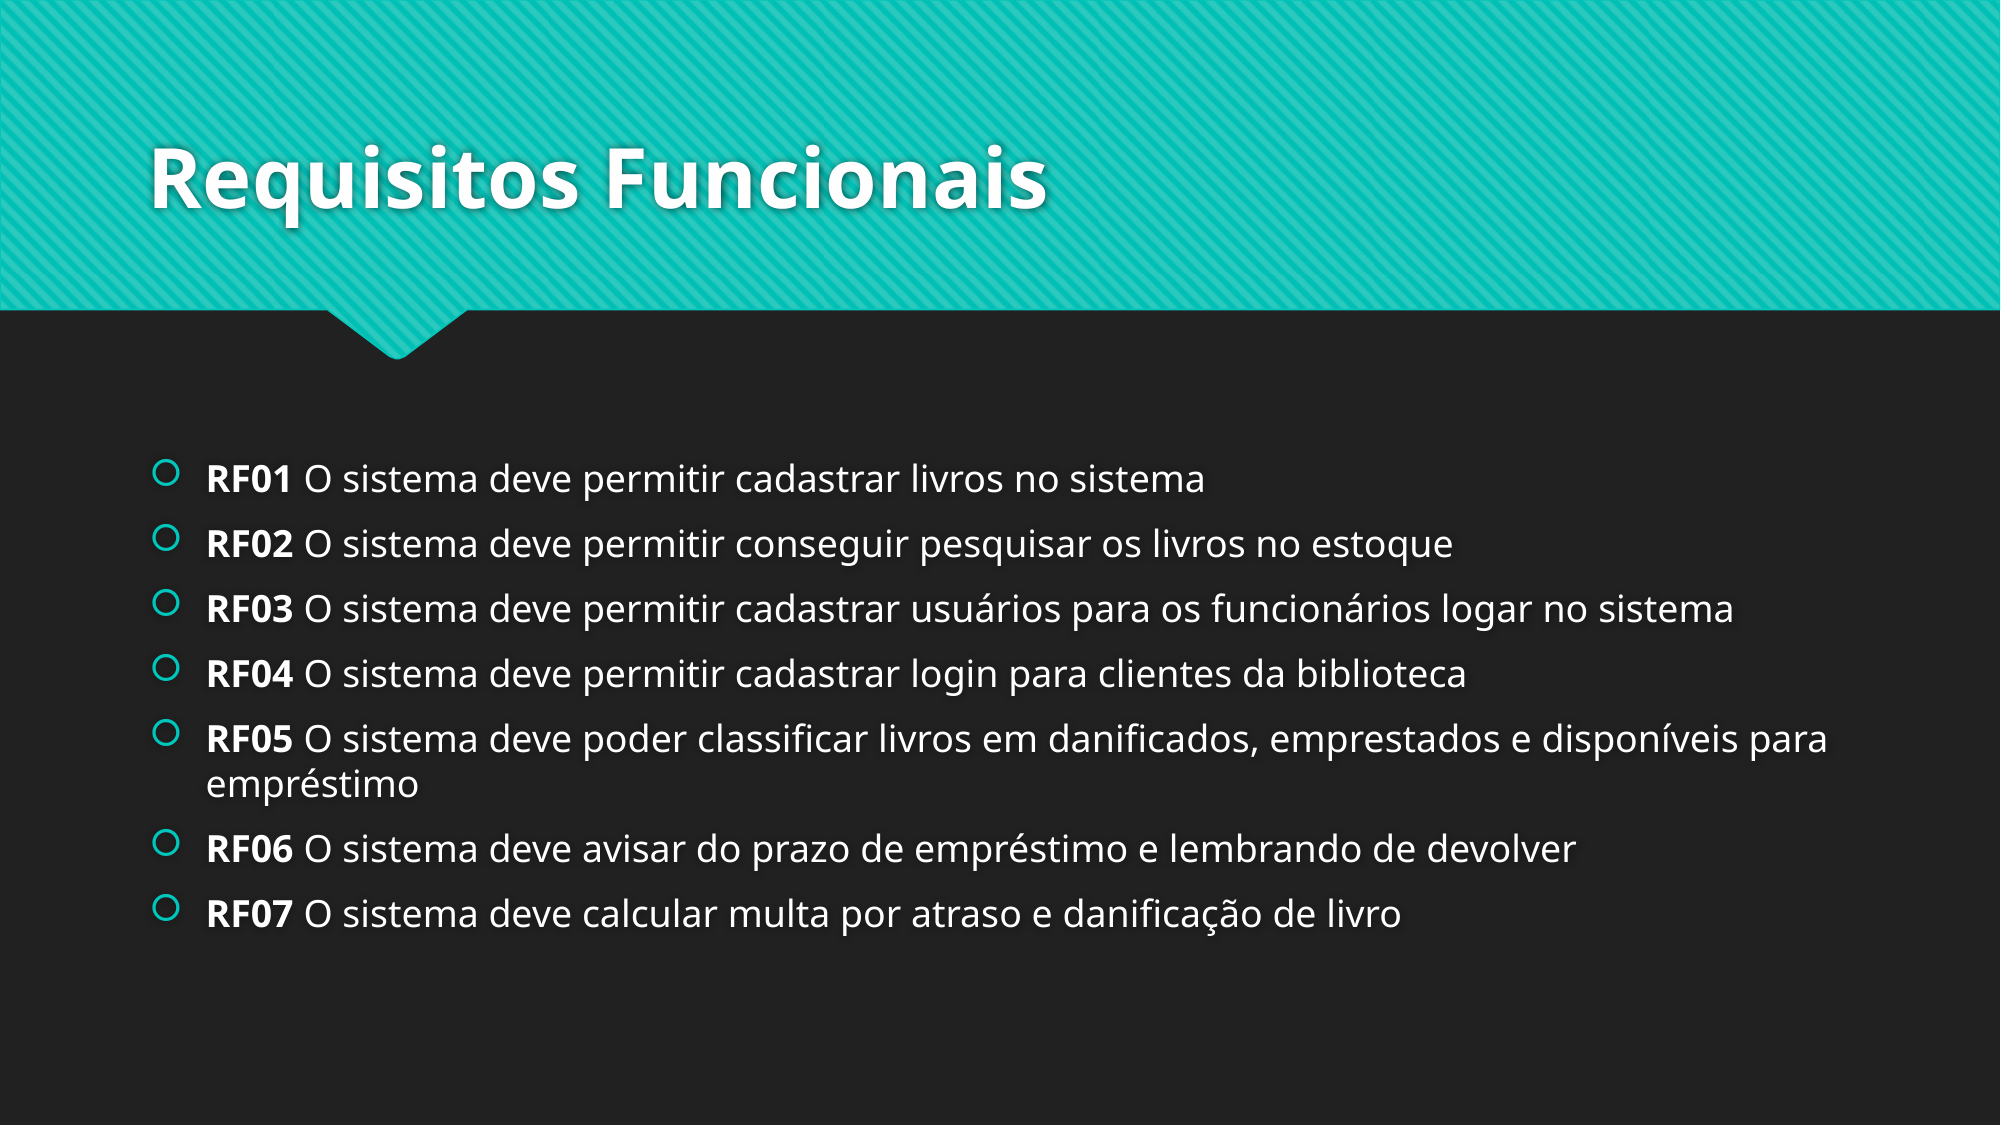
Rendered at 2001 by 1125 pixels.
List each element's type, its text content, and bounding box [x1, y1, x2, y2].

list RF01 O sistema deve permitir cadastrar livros no sistema RF02 O sistema deve permitir conseguir pesquisar os livros no estoque RF03 O sistema deve permitir cadastrar usuários para os funcionários logar no sistema RF04 O sistema deve permitir cadastrar login para clientes da biblioteca RF05 O sistema deve poder classificar livros em danificados, emprestados e disponíveis para empréstimo RF06 O sistema deve avisar do prazo de empréstimo e lembrando de devolver RF07 O sistema deve calcular multa por atraso e danificação de livro [134, 364, 1866, 962]
title Requisitos Funcionais [132, 73, 1868, 233]
